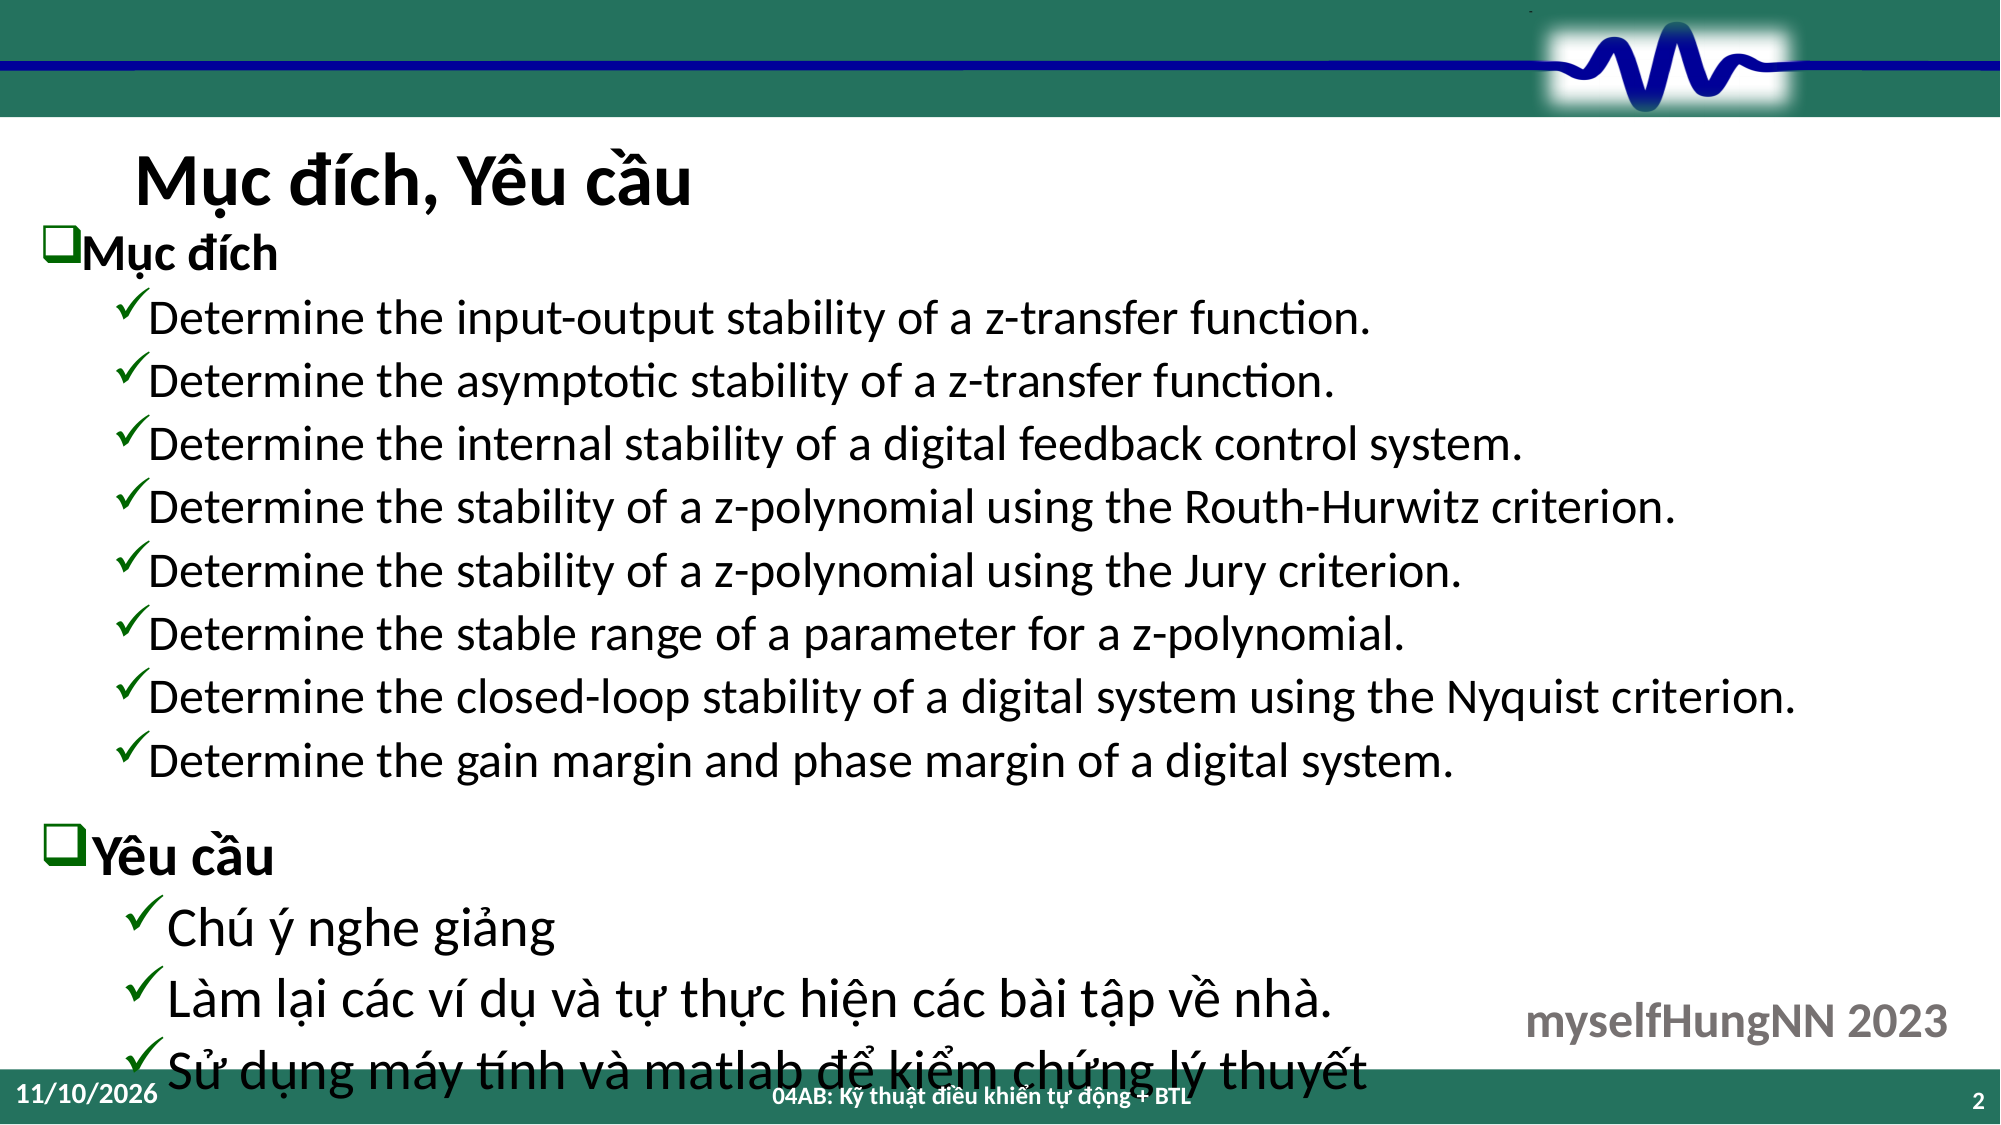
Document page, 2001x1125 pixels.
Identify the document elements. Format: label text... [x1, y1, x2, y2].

list Mục đích Determine the input-output stability of a z-transfer function. Determine the asymptotic stability of a z-transfer function. Determine the internal stability of a digital feedback control system. Determine the stability of a z-polynomial using the Routh-Hurwitz criterion. Determine the stability of a z-polynomial using the Jury criterion. Determine the stable range of a parameter for a z-polynomial. Determine the closed-loop stability of a digital system using the Nyquist criterion. Determine the gain margin and phase margin of a digital system. [24, 218, 1863, 817]
picture [1552, 34, 1786, 102]
footer 04AB: Kỹ thuật điều khiển tự động + BTL [644, 1065, 1320, 1125]
slide_number 2 [1550, 1069, 2000, 1125]
list Yêu cầu Chú ý nghe giảng Làm lại các ví dụ và tự thực hiện các bài tập về nhà. Sử dụng máy tính và matlab để kiểm chứng lý thuyết [24, 817, 2000, 1125]
title Mục đích, Yêu cầu [119, 123, 1845, 218]
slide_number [0, 1065, 450, 1120]
